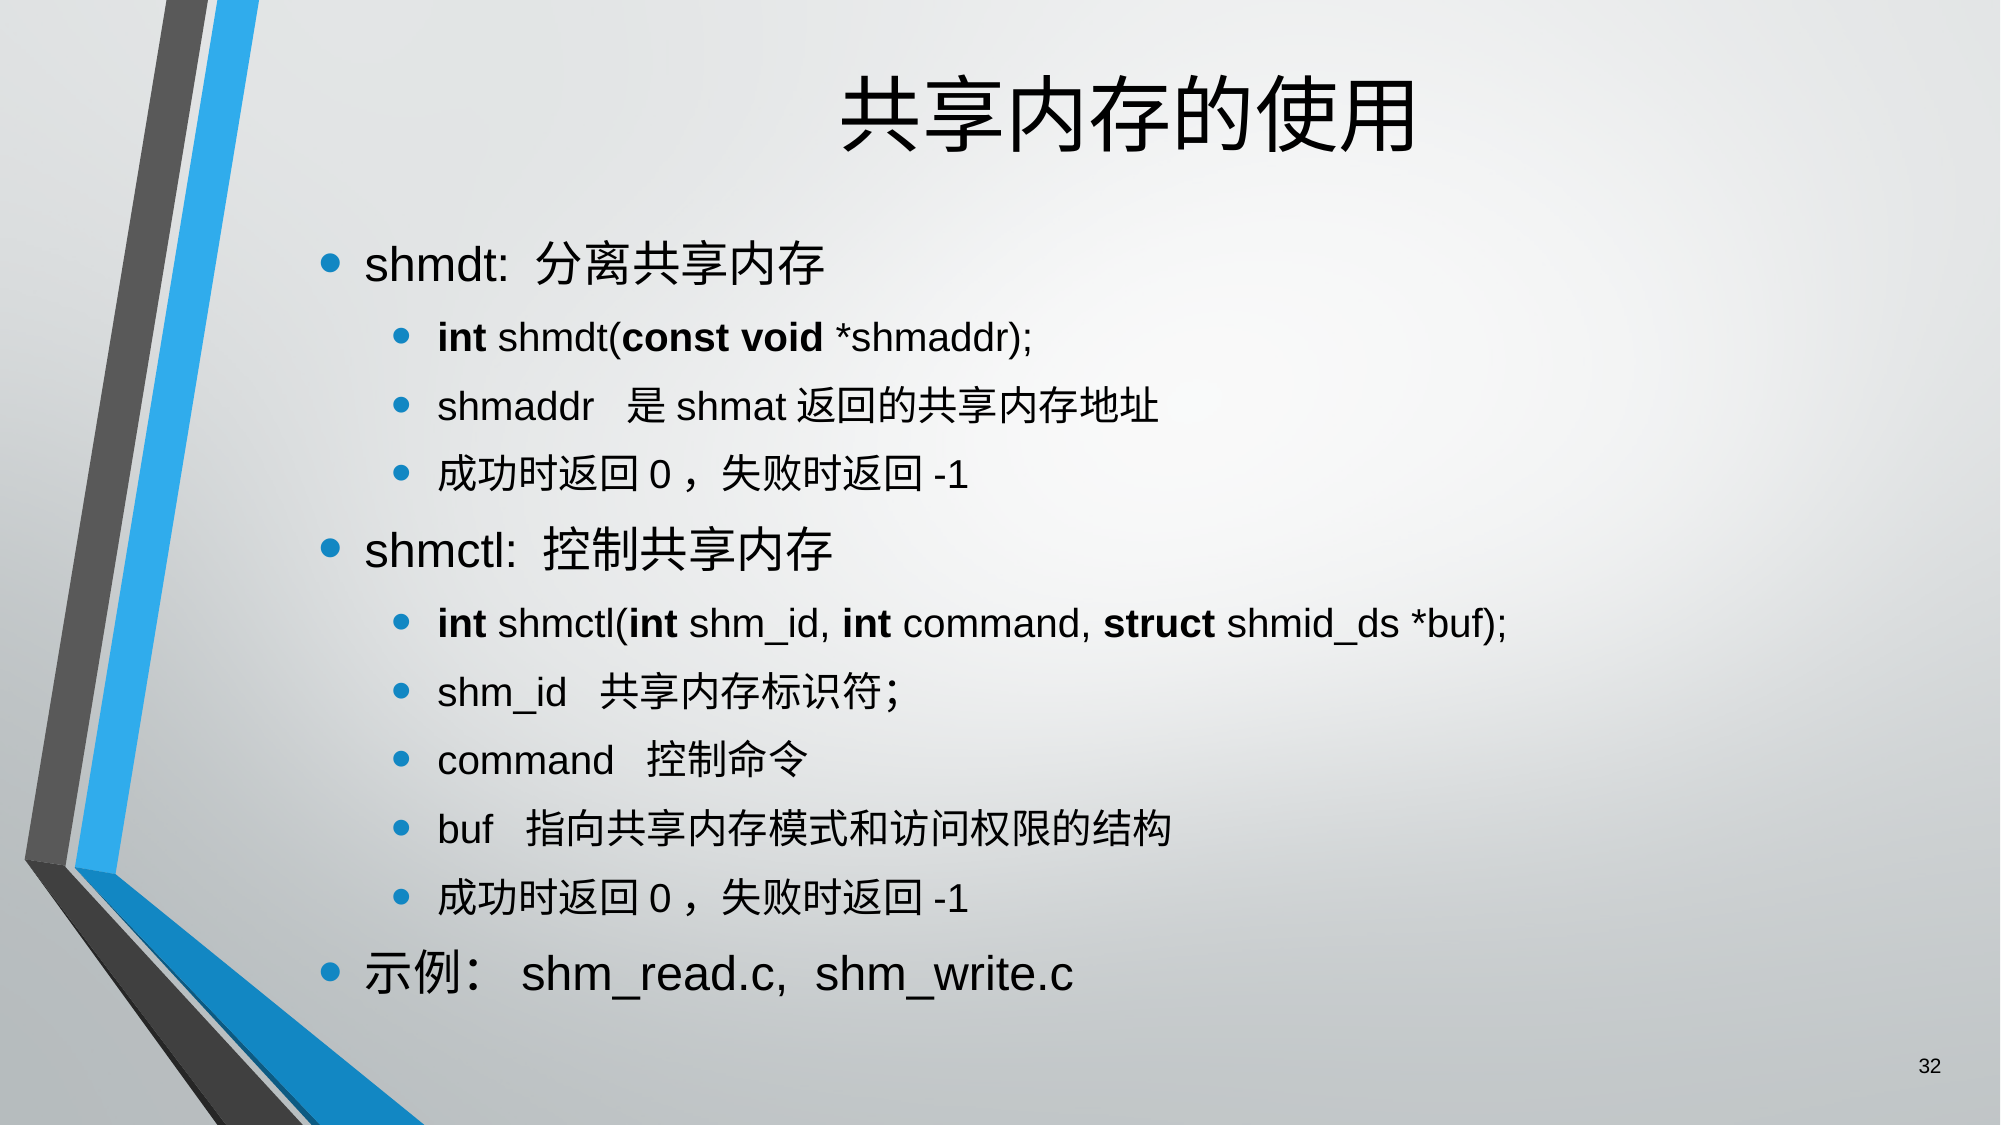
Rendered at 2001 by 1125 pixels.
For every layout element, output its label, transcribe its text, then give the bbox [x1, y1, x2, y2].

list shmdt: 分离共享内存 int shmdt(const void *shmaddr); shmaddr 是shmat返回的共享内存地址 成功时返回0，失败时返回-1 shmctl: 控制共享内存 int shmctl(int shm_id, int command, struct shmid_ds *buf); shm_id 共享内存标识符； command 控制命令 buf 指向共享内存模式和访问权限的结构 成功时返回0，失败时返回-1 示例：shm_read.c, shm_write.c [304, 202, 1957, 1014]
slide_number 32 [1866, 1034, 1957, 1095]
title 共享内存的使用 [304, 38, 1957, 187]
